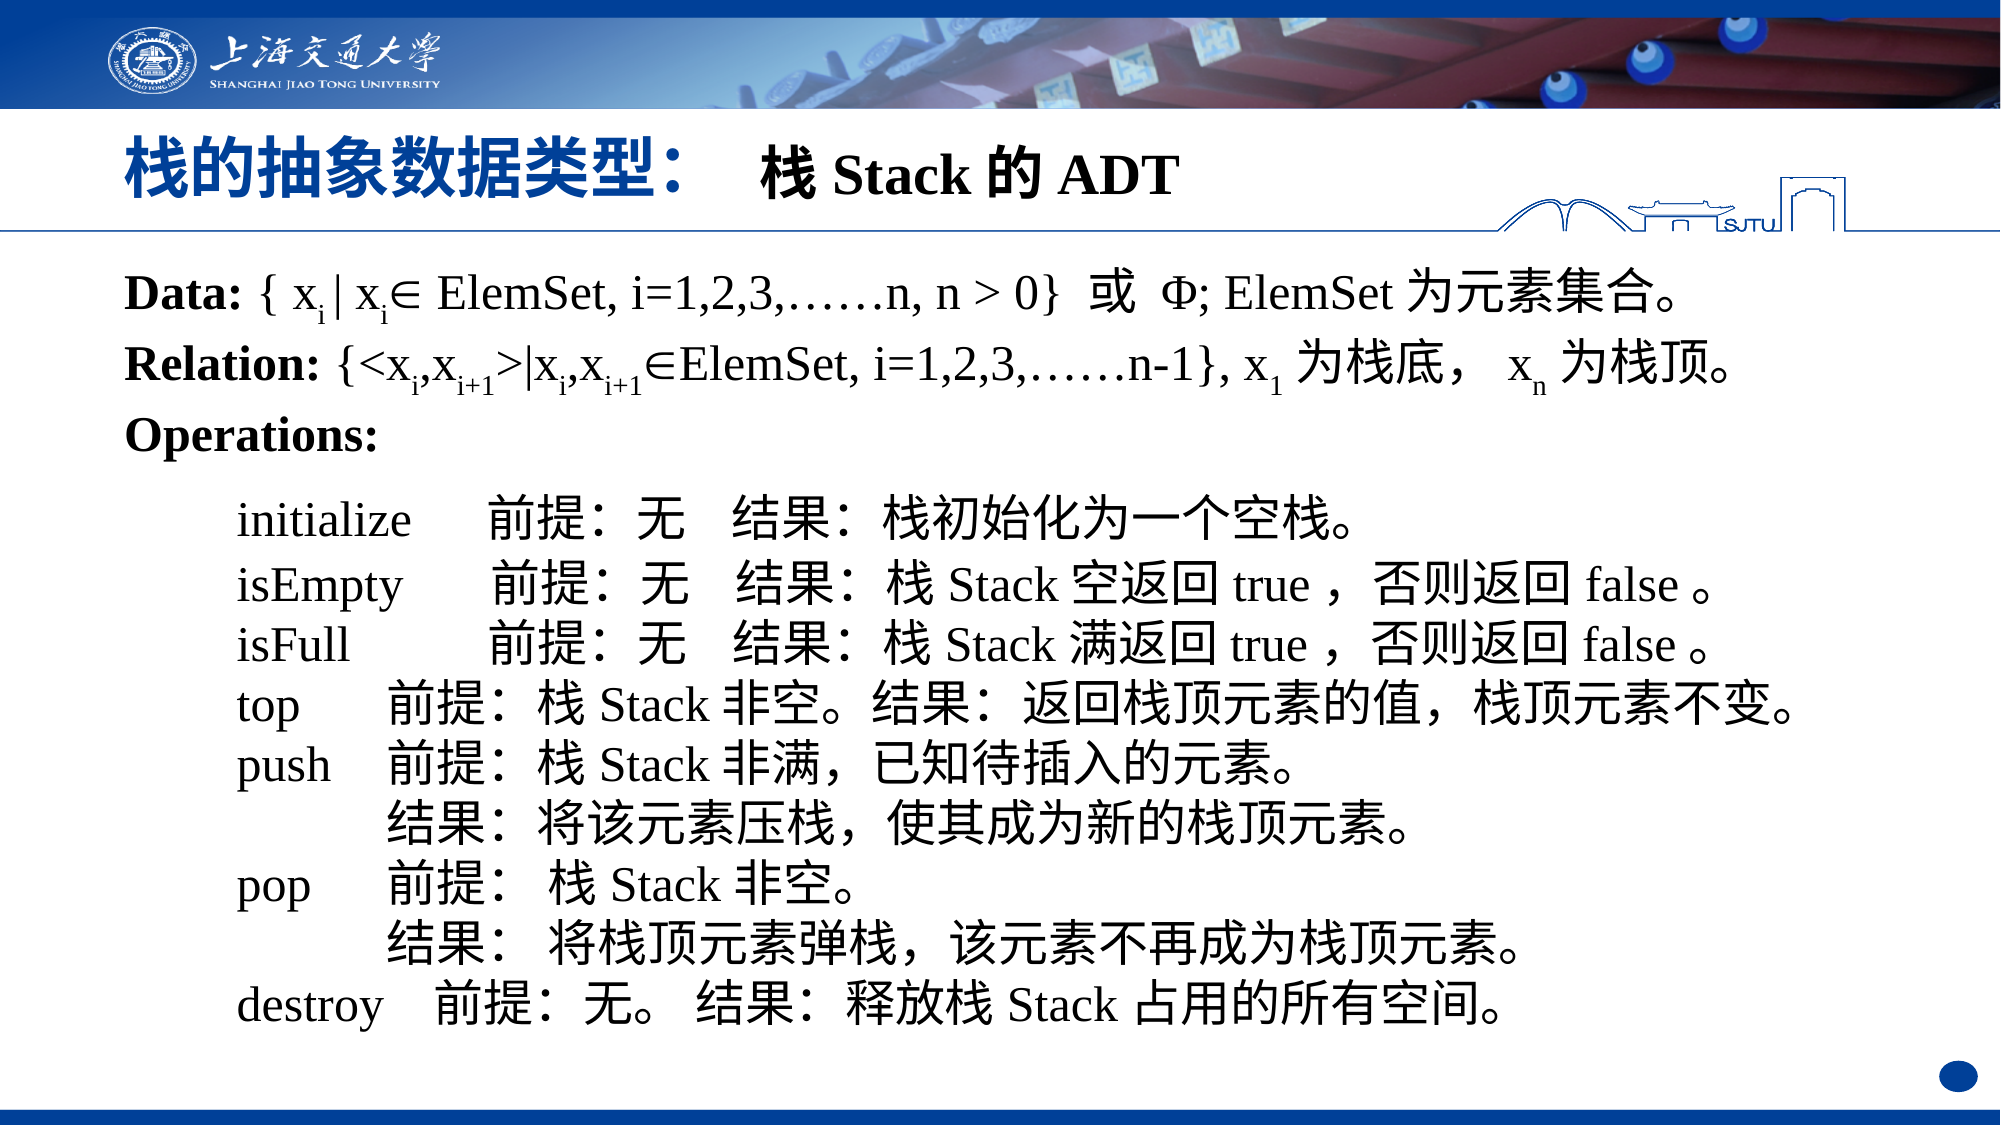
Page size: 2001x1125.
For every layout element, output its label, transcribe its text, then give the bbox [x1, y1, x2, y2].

picture [0, 0, 2001, 109]
title 栈的抽象数据类型： [108, 123, 1940, 218]
text_box Data: { xi | xi ElemSet, i=1,2,3,……n, n > 0} 或 Φ; ElemSet为元素集合。 Relation: {<xi,xi+1>|xi,xi+1ElemSet, i=1,2,3,……n-1}, x1为栈底，xn为栈顶。 Operations: initialize 前提：无 结果：栈初始化为一个空栈。 isEmpty 前提：无 结果：栈Stack空返回true，否则返回false。 isFull 前提：无 结果：栈Stack满返回true，否则返回false。 top 前提：栈Stack非空。结果：返回栈顶元素的值，栈顶元素不变。 push 前提：栈Stack非满，已知待插入的元素。 结果：将该元素压栈，使其成为新的栈顶元素。 pop 前提： 栈Stack非空。 结果： 将栈顶元素弹栈，该元素不再成为栈顶元素。 destroy 前提：无。 结果：释放栈Stack占用的所有空间。 [71, 252, 2000, 1099]
text_box 栈Stack的ADT [707, 128, 1914, 214]
text_box [1938, 1059, 1979, 1094]
